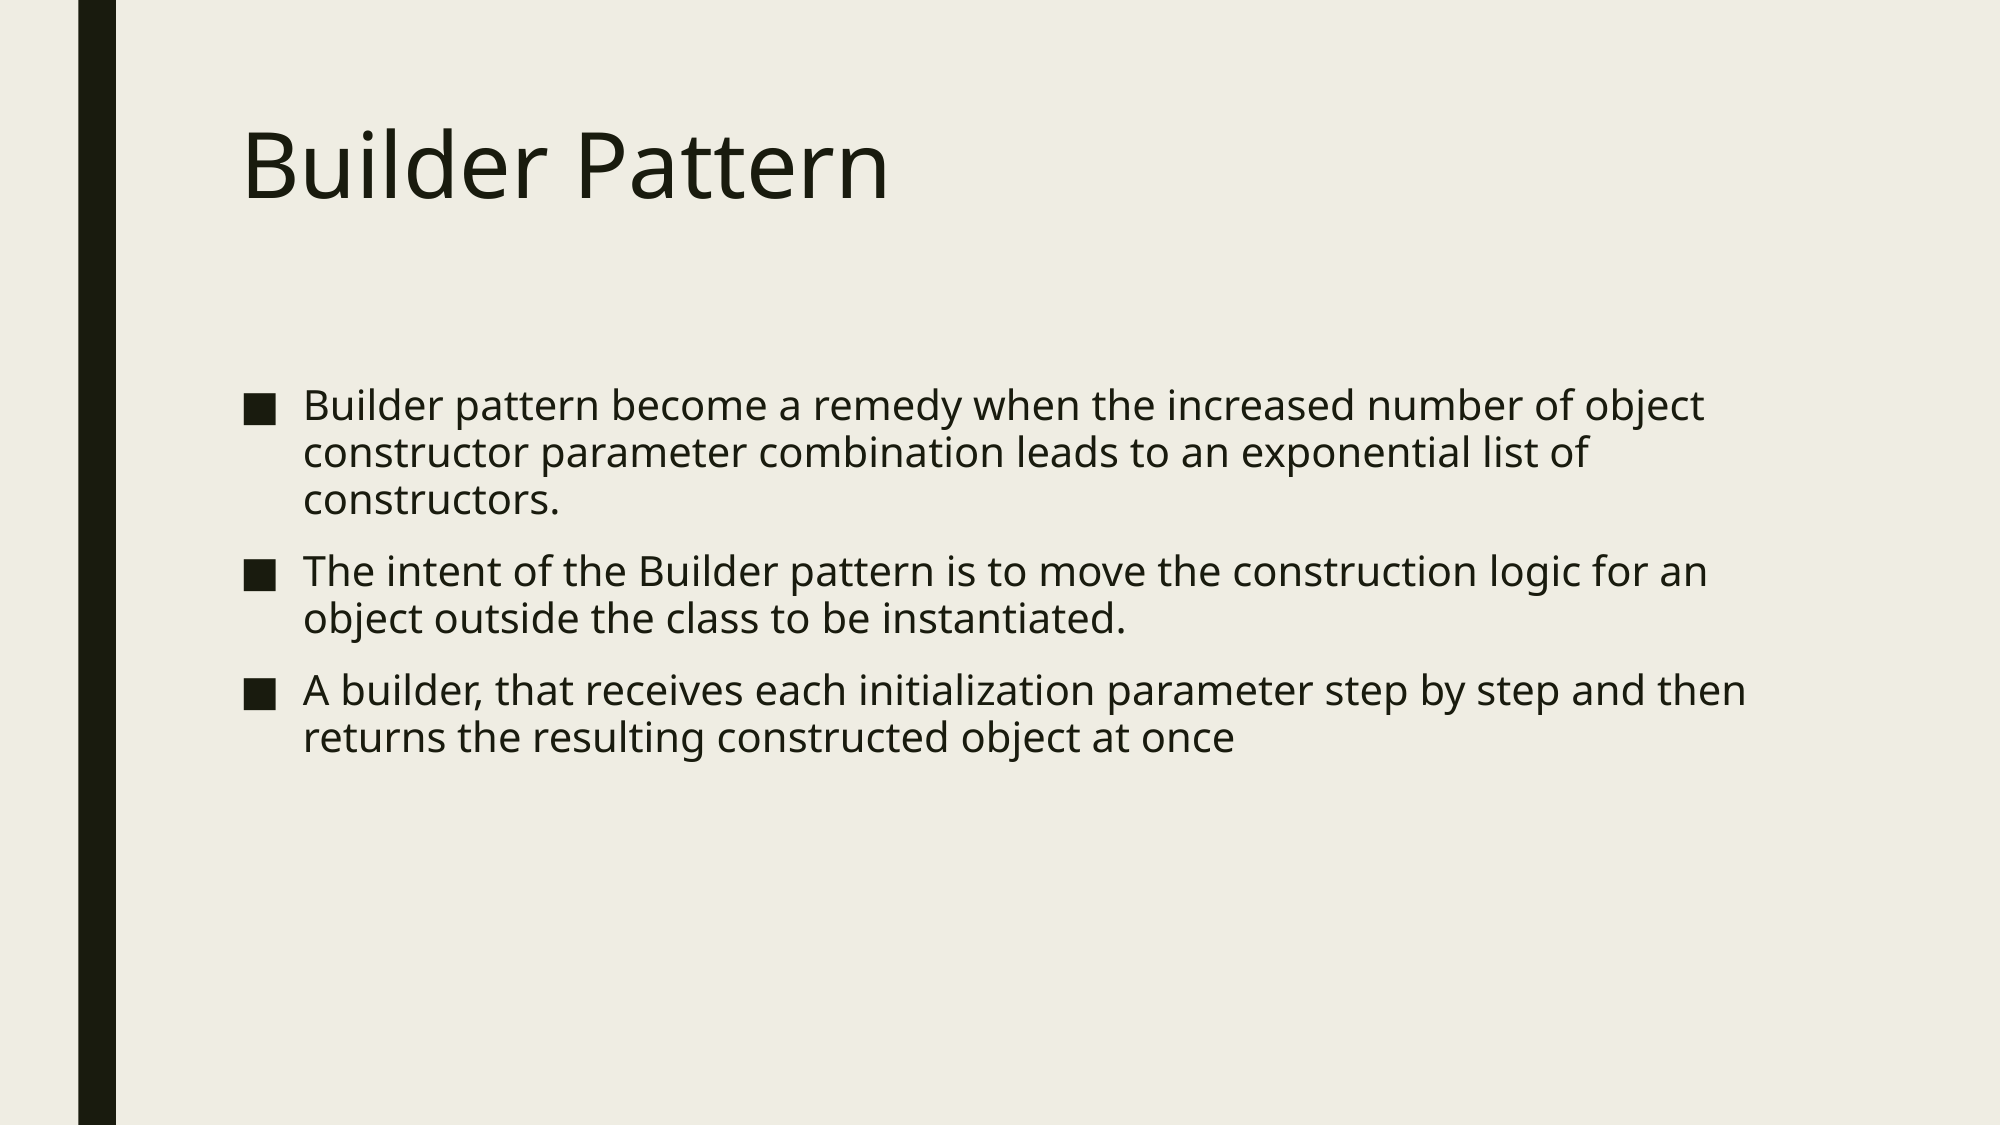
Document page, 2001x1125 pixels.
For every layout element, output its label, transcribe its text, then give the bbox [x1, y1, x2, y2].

title Builder Pattern [225, 112, 1800, 357]
list Builder pattern become a remedy when the increased number of object constructor parameter combination leads to an exponential list of constructors. The intent of the Builder pattern is to move the construction logic for an object outside the class to be instantiated. A builder, that receives each initialization parameter step by step and then returns the resulting constructed object at once [225, 375, 1800, 963]
